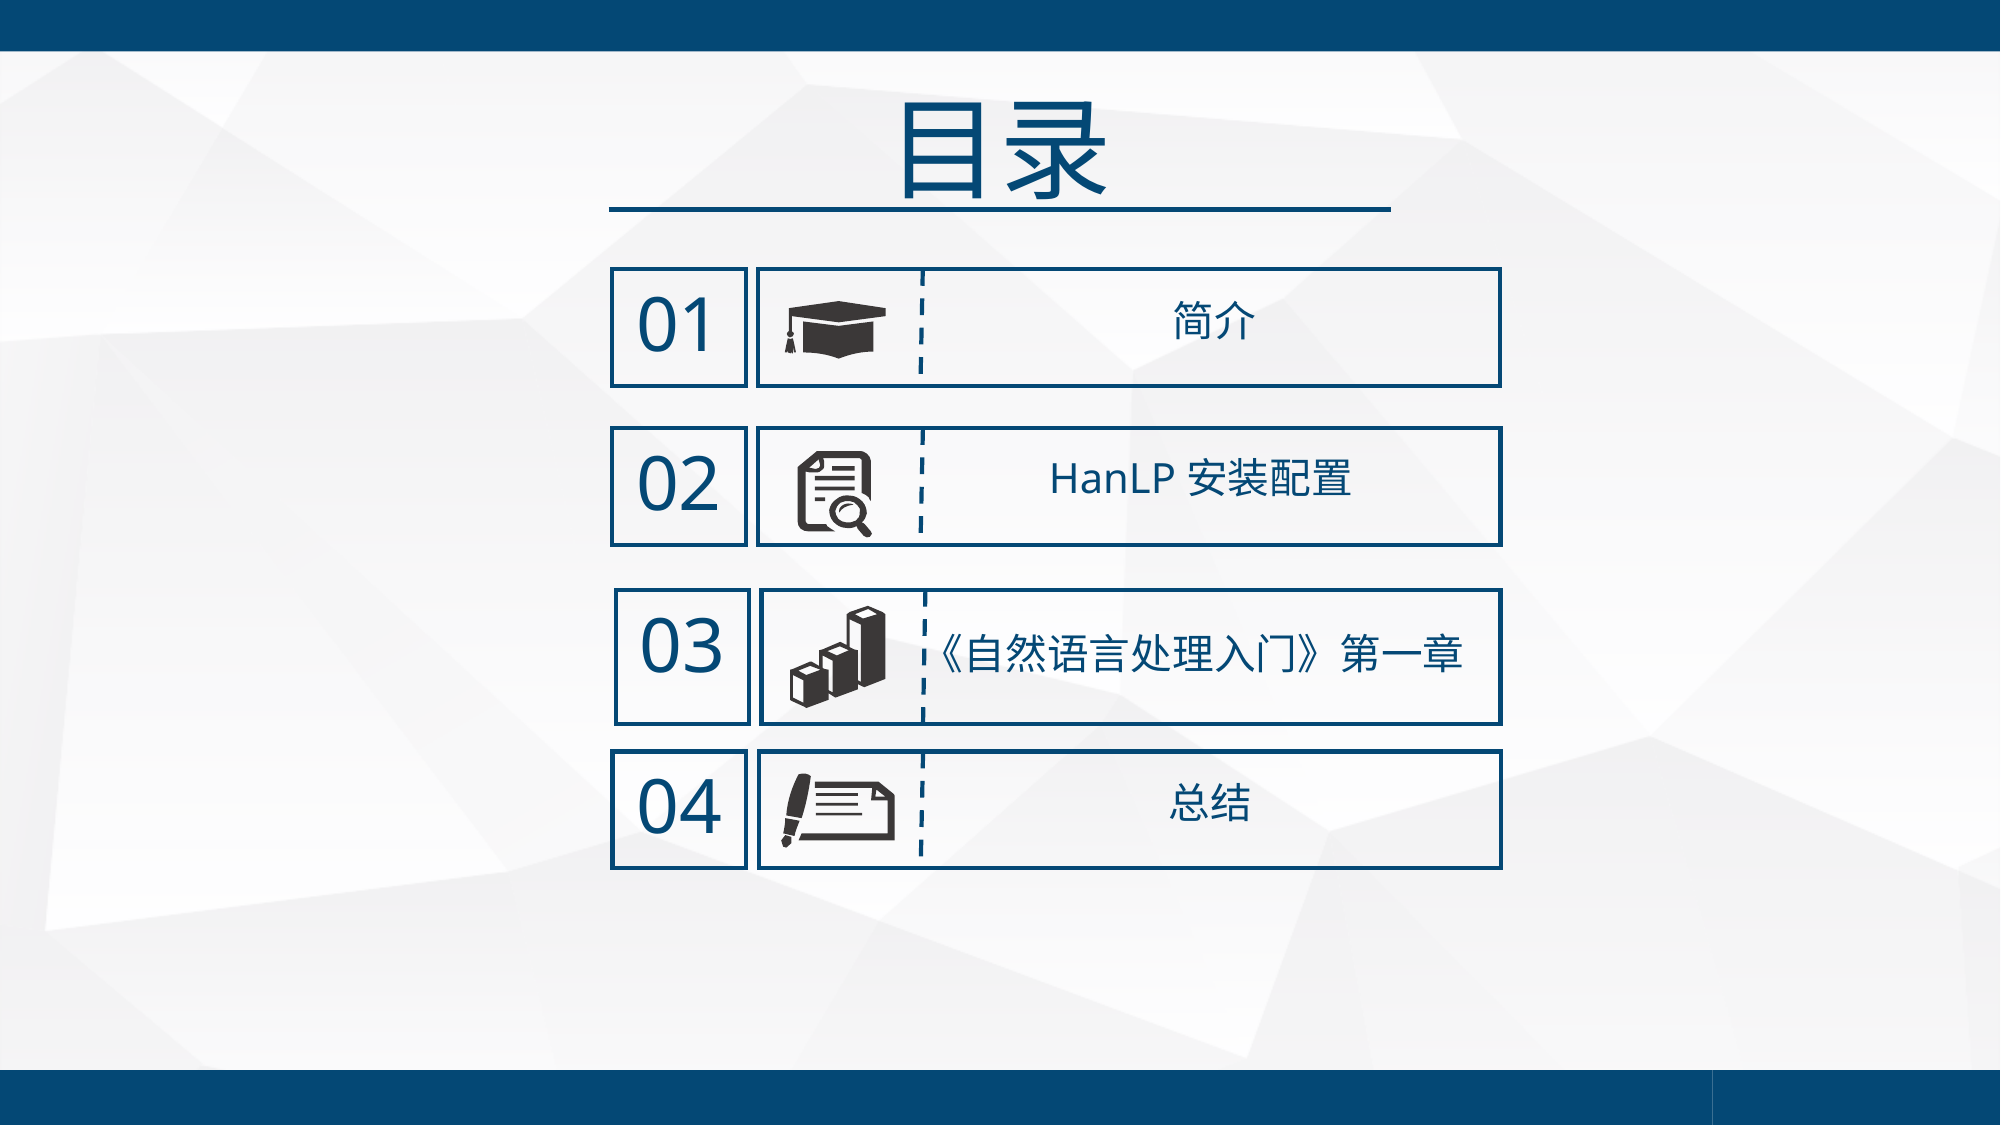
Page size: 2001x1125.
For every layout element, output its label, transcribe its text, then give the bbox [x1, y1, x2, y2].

text_box [0, 0, 2000, 52]
text_box 目录 [451, 70, 1549, 221]
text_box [596, 589, 1549, 725]
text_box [593, 751, 1501, 869]
text_box [0, 1069, 1713, 1125]
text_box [568, 209, 1432, 272]
picture [0, 0, 2001, 1125]
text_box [592, 428, 1501, 545]
text_box [1713, 1069, 2000, 1125]
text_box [592, 268, 1501, 386]
